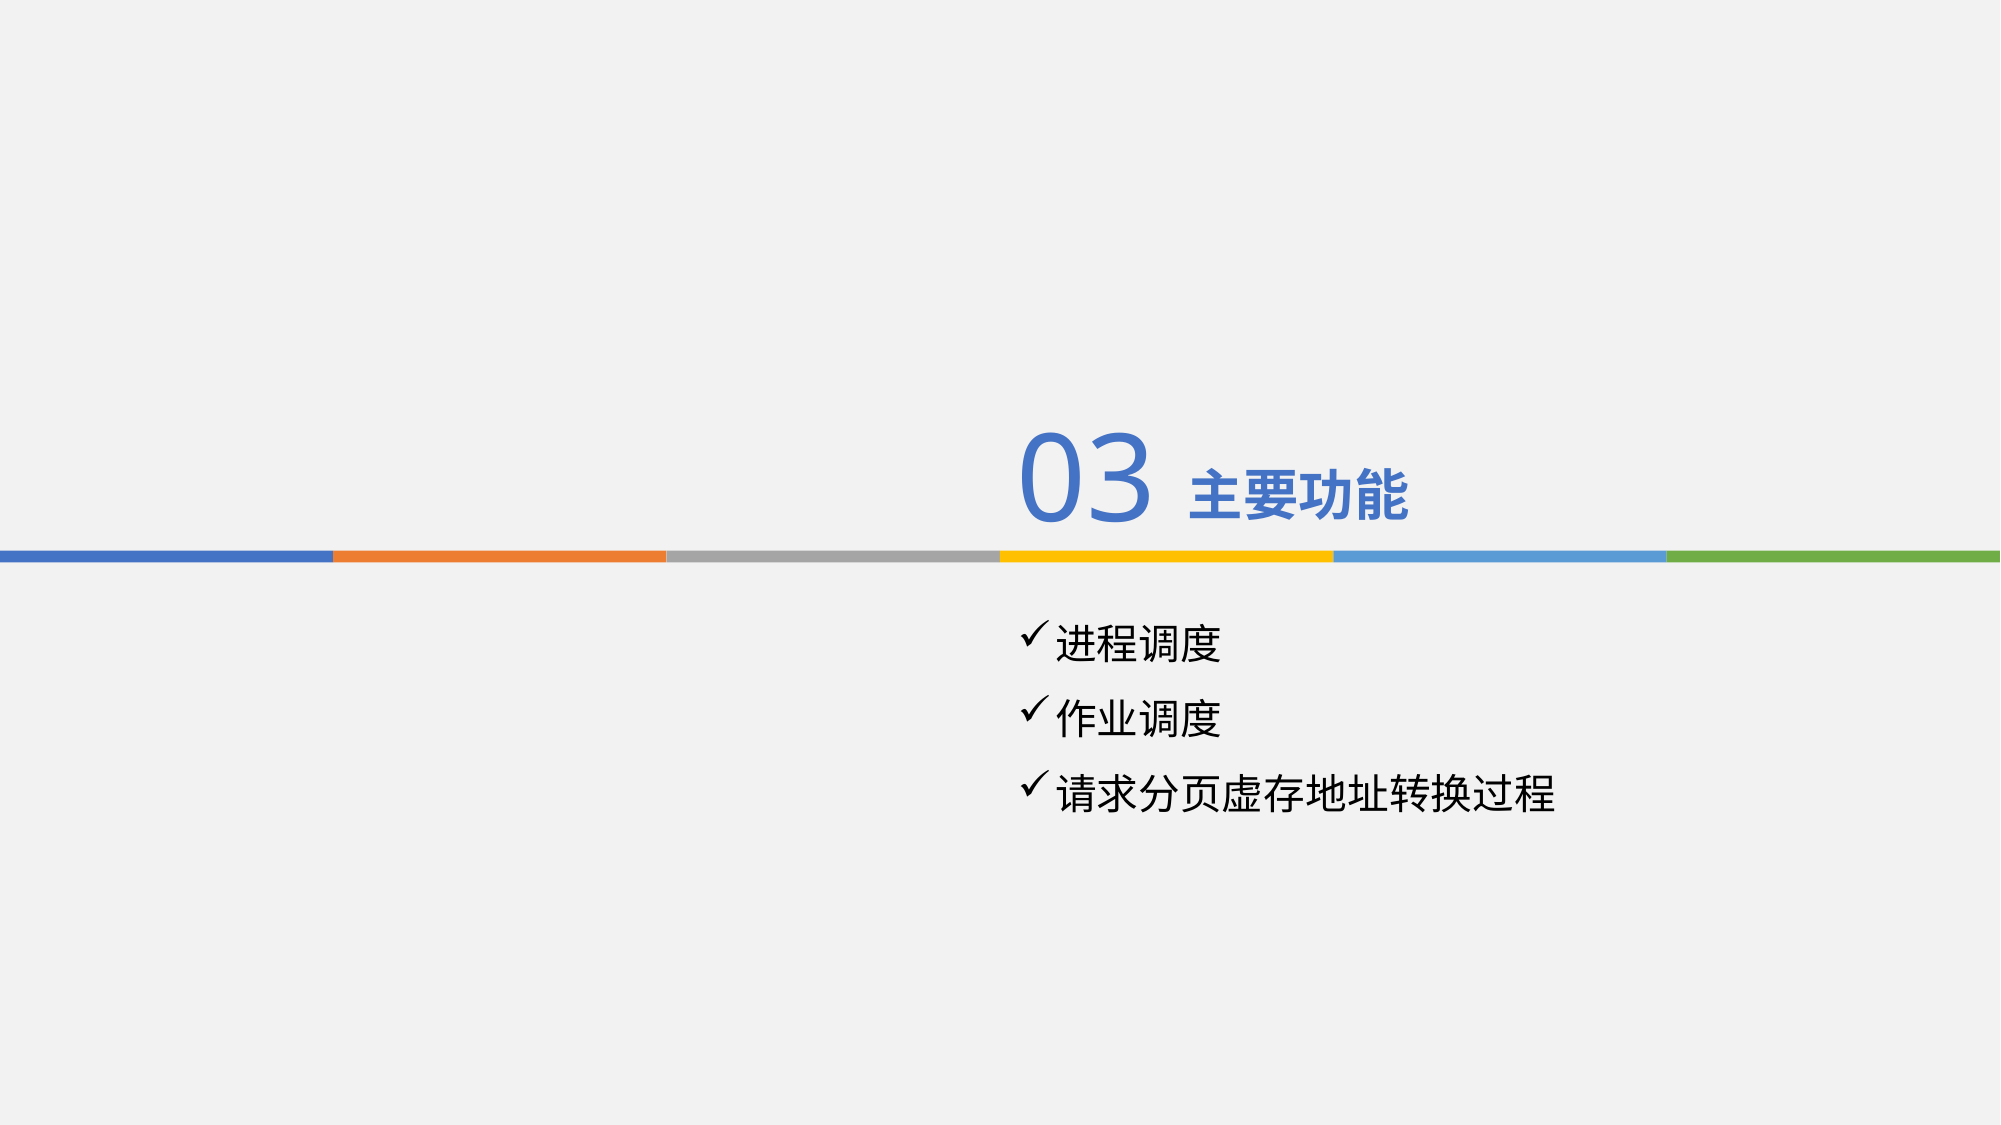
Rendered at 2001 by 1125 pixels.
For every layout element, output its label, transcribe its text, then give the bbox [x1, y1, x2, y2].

text_box 03 [1000, 391, 1174, 550]
text_box 进程调度 作业调度 请求分页虚存地址转换过程 [1002, 585, 1571, 826]
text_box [0, 550, 2000, 563]
text_box 主要功能 [1174, 452, 1725, 535]
